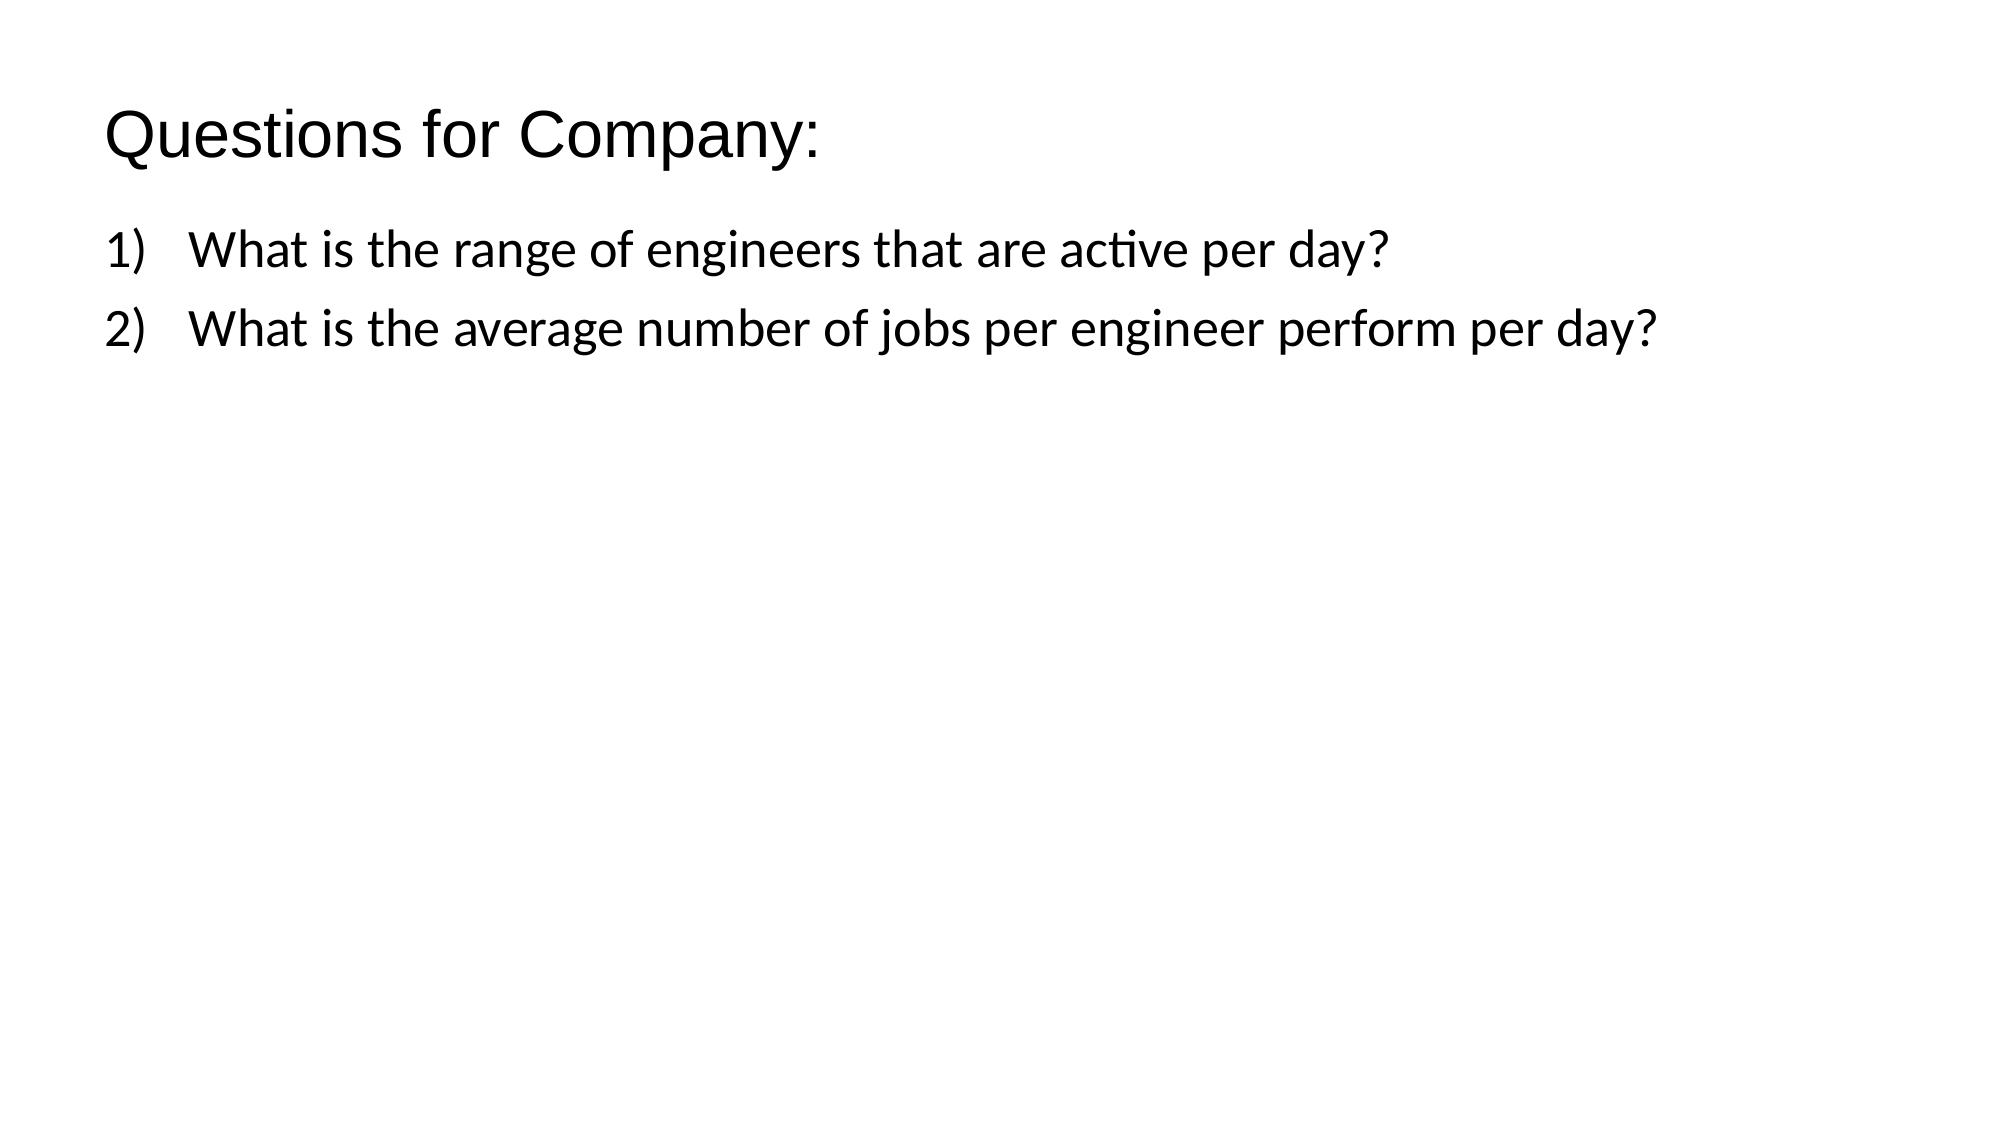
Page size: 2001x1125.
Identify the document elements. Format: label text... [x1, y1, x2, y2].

title Questions for Company: [89, 85, 1481, 187]
list What is the range of engineers that are active per day? What is the average number of jobs per engineer perform per day? [89, 212, 1885, 1040]
